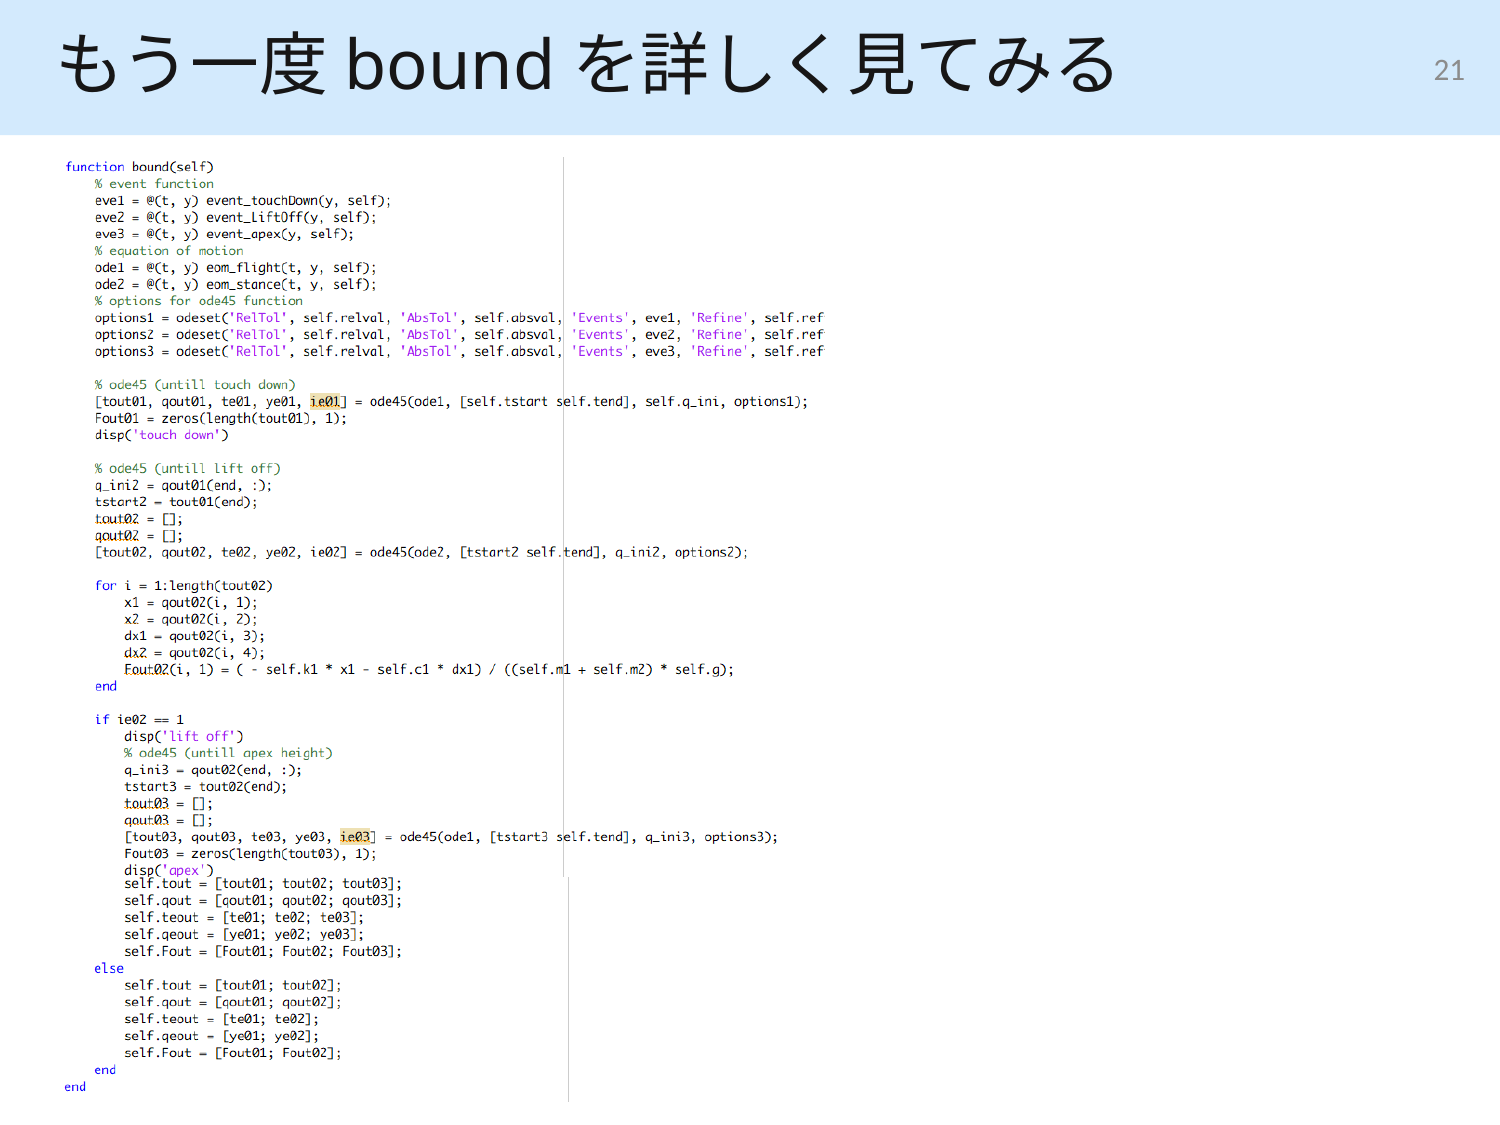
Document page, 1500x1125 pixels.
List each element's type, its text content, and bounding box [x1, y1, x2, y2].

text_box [50, 156, 825, 1103]
title もう一度boundを詳しく見てみる [40, 0, 1500, 136]
slide_number 21 [1142, 37, 1481, 98]
